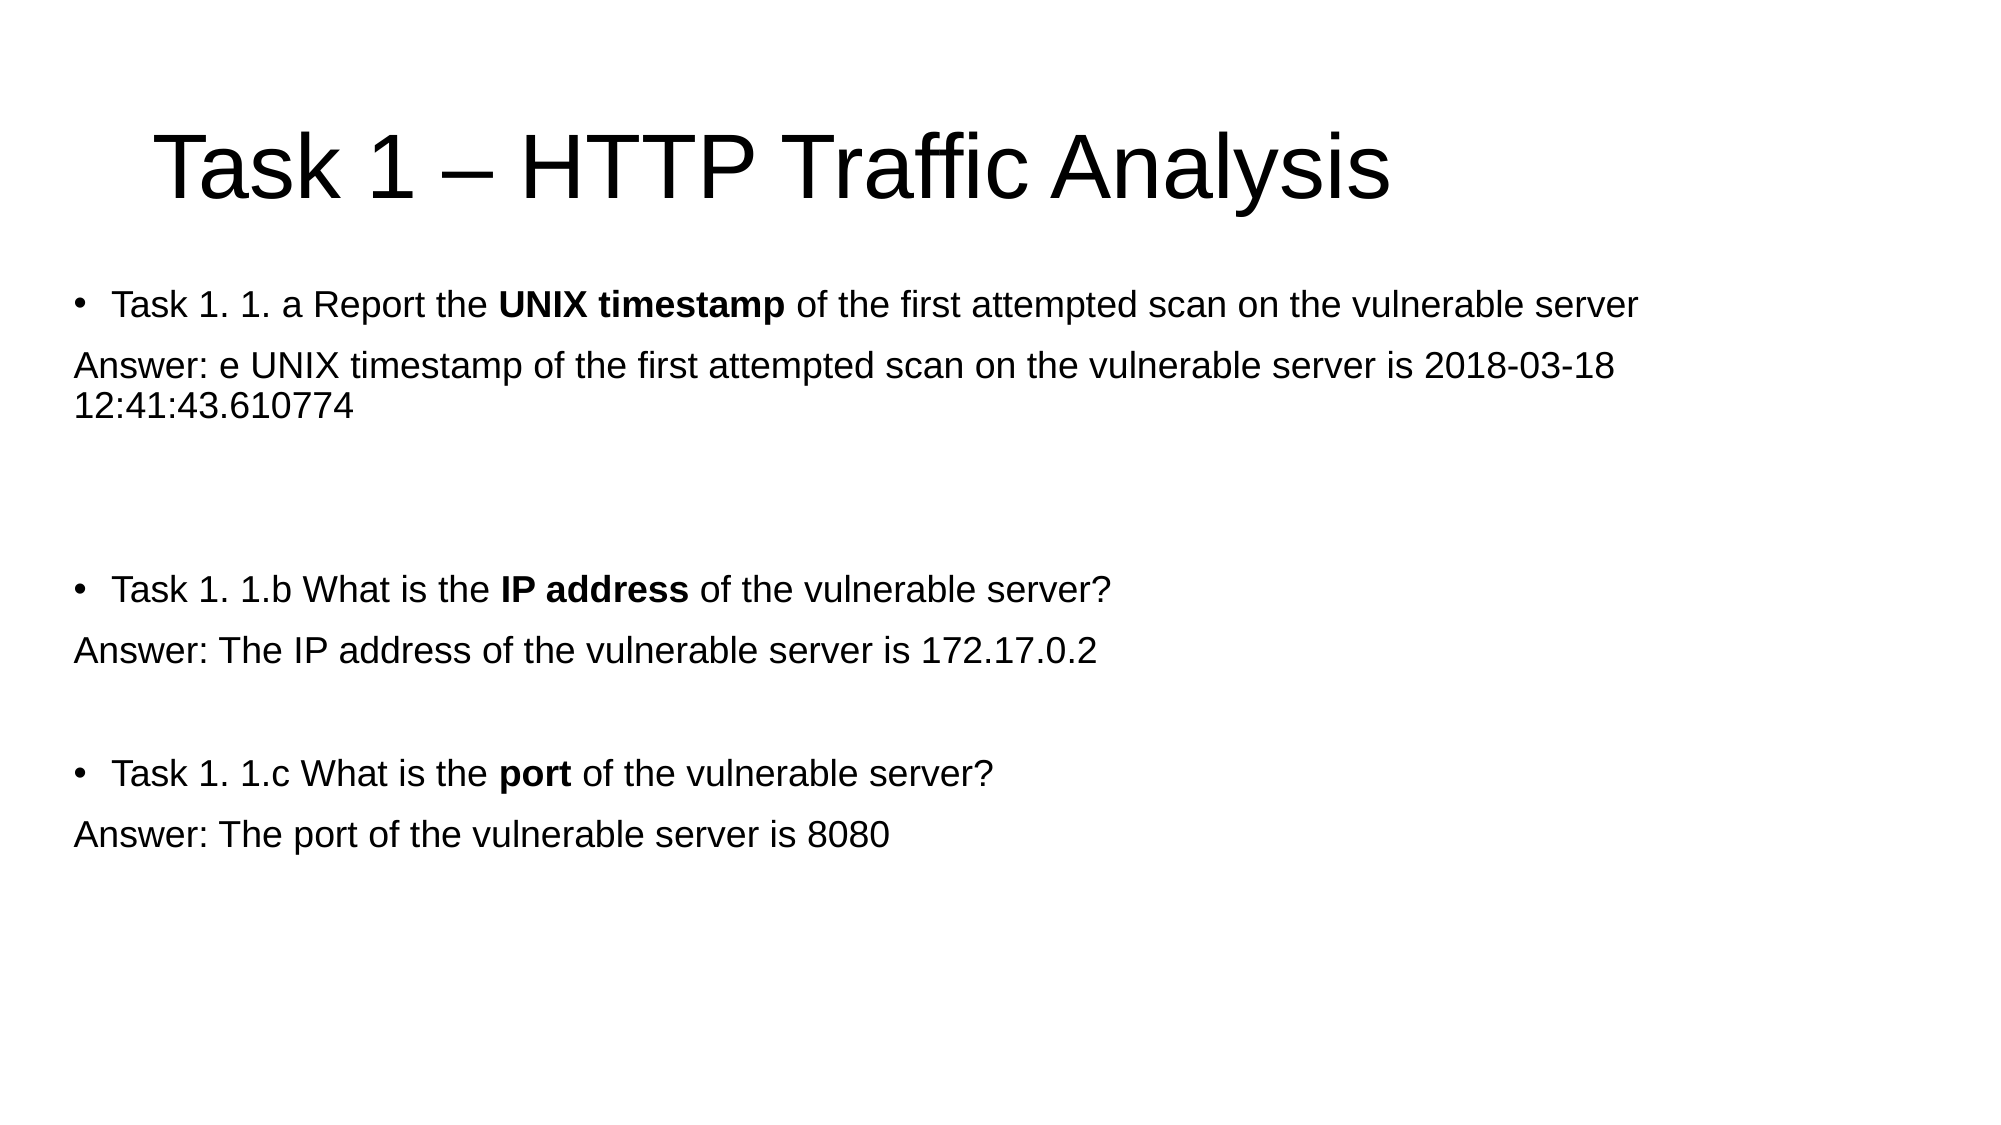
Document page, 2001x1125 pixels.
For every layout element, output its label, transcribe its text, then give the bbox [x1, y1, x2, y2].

title Task 1 – HTTP Traffic Analysis [137, 59, 1863, 278]
list Task 1. 1. a Report the UNIX timestamp of the first attempted scan on the vulnerable server Answer: e UNIX timestamp of the first attempted scan on the vulnerable server is 2018-03-18 12:41:43.610774 Task 1. 1.b What is the IP address of the vulnerable server? Answer: The IP address of the vulnerable server is 172.17.0.2 Task 1. 1.c What is the port of the vulnerable server? Answer: The port of the vulnerable server is 8080 [58, 277, 1784, 992]
